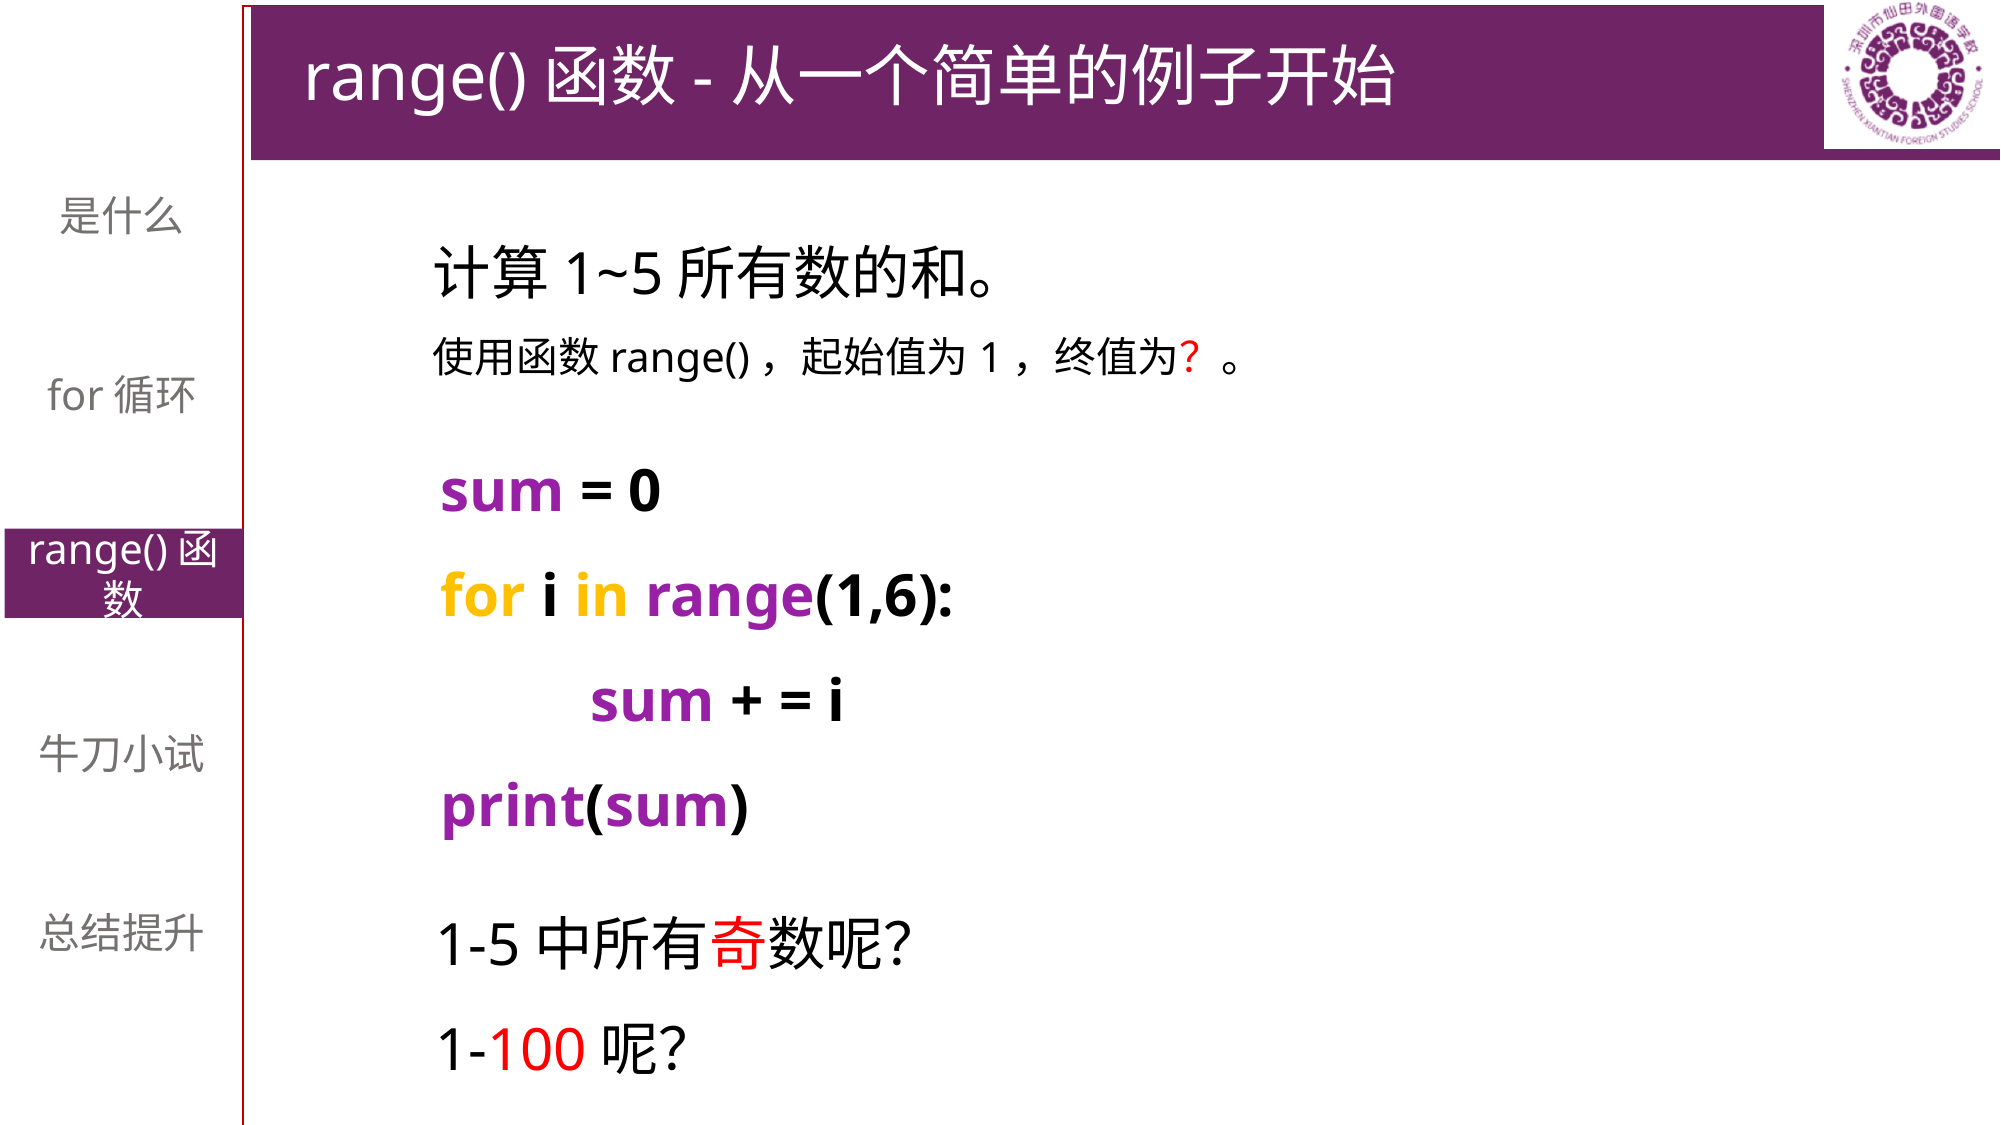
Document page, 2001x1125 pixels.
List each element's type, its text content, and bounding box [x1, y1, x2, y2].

picture [1824, 0, 2000, 149]
text_box 1-5中所有奇数呢？ 1-100呢？ [420, 865, 1367, 1090]
text_box range()函数-从一个简单的例子开始 [289, 26, 1498, 122]
text_box 总结提升 [2, 886, 242, 977]
text_box [250, 5, 2000, 161]
text_box for循环 [2, 348, 242, 440]
text_box 牛刀小试 [2, 707, 242, 798]
text_box range()函数 [4, 528, 244, 619]
text_box [242, 5, 2000, 1125]
text_box sum = 0 for i in range(1,6): sum + = i print(sum) [426, 410, 1518, 846]
text_box 是什么 [2, 169, 242, 260]
text_box 计算1~5所有数的和。 使用函数range()，起始值为1，终值为？。 [418, 193, 2000, 389]
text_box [798, 336, 1631, 476]
